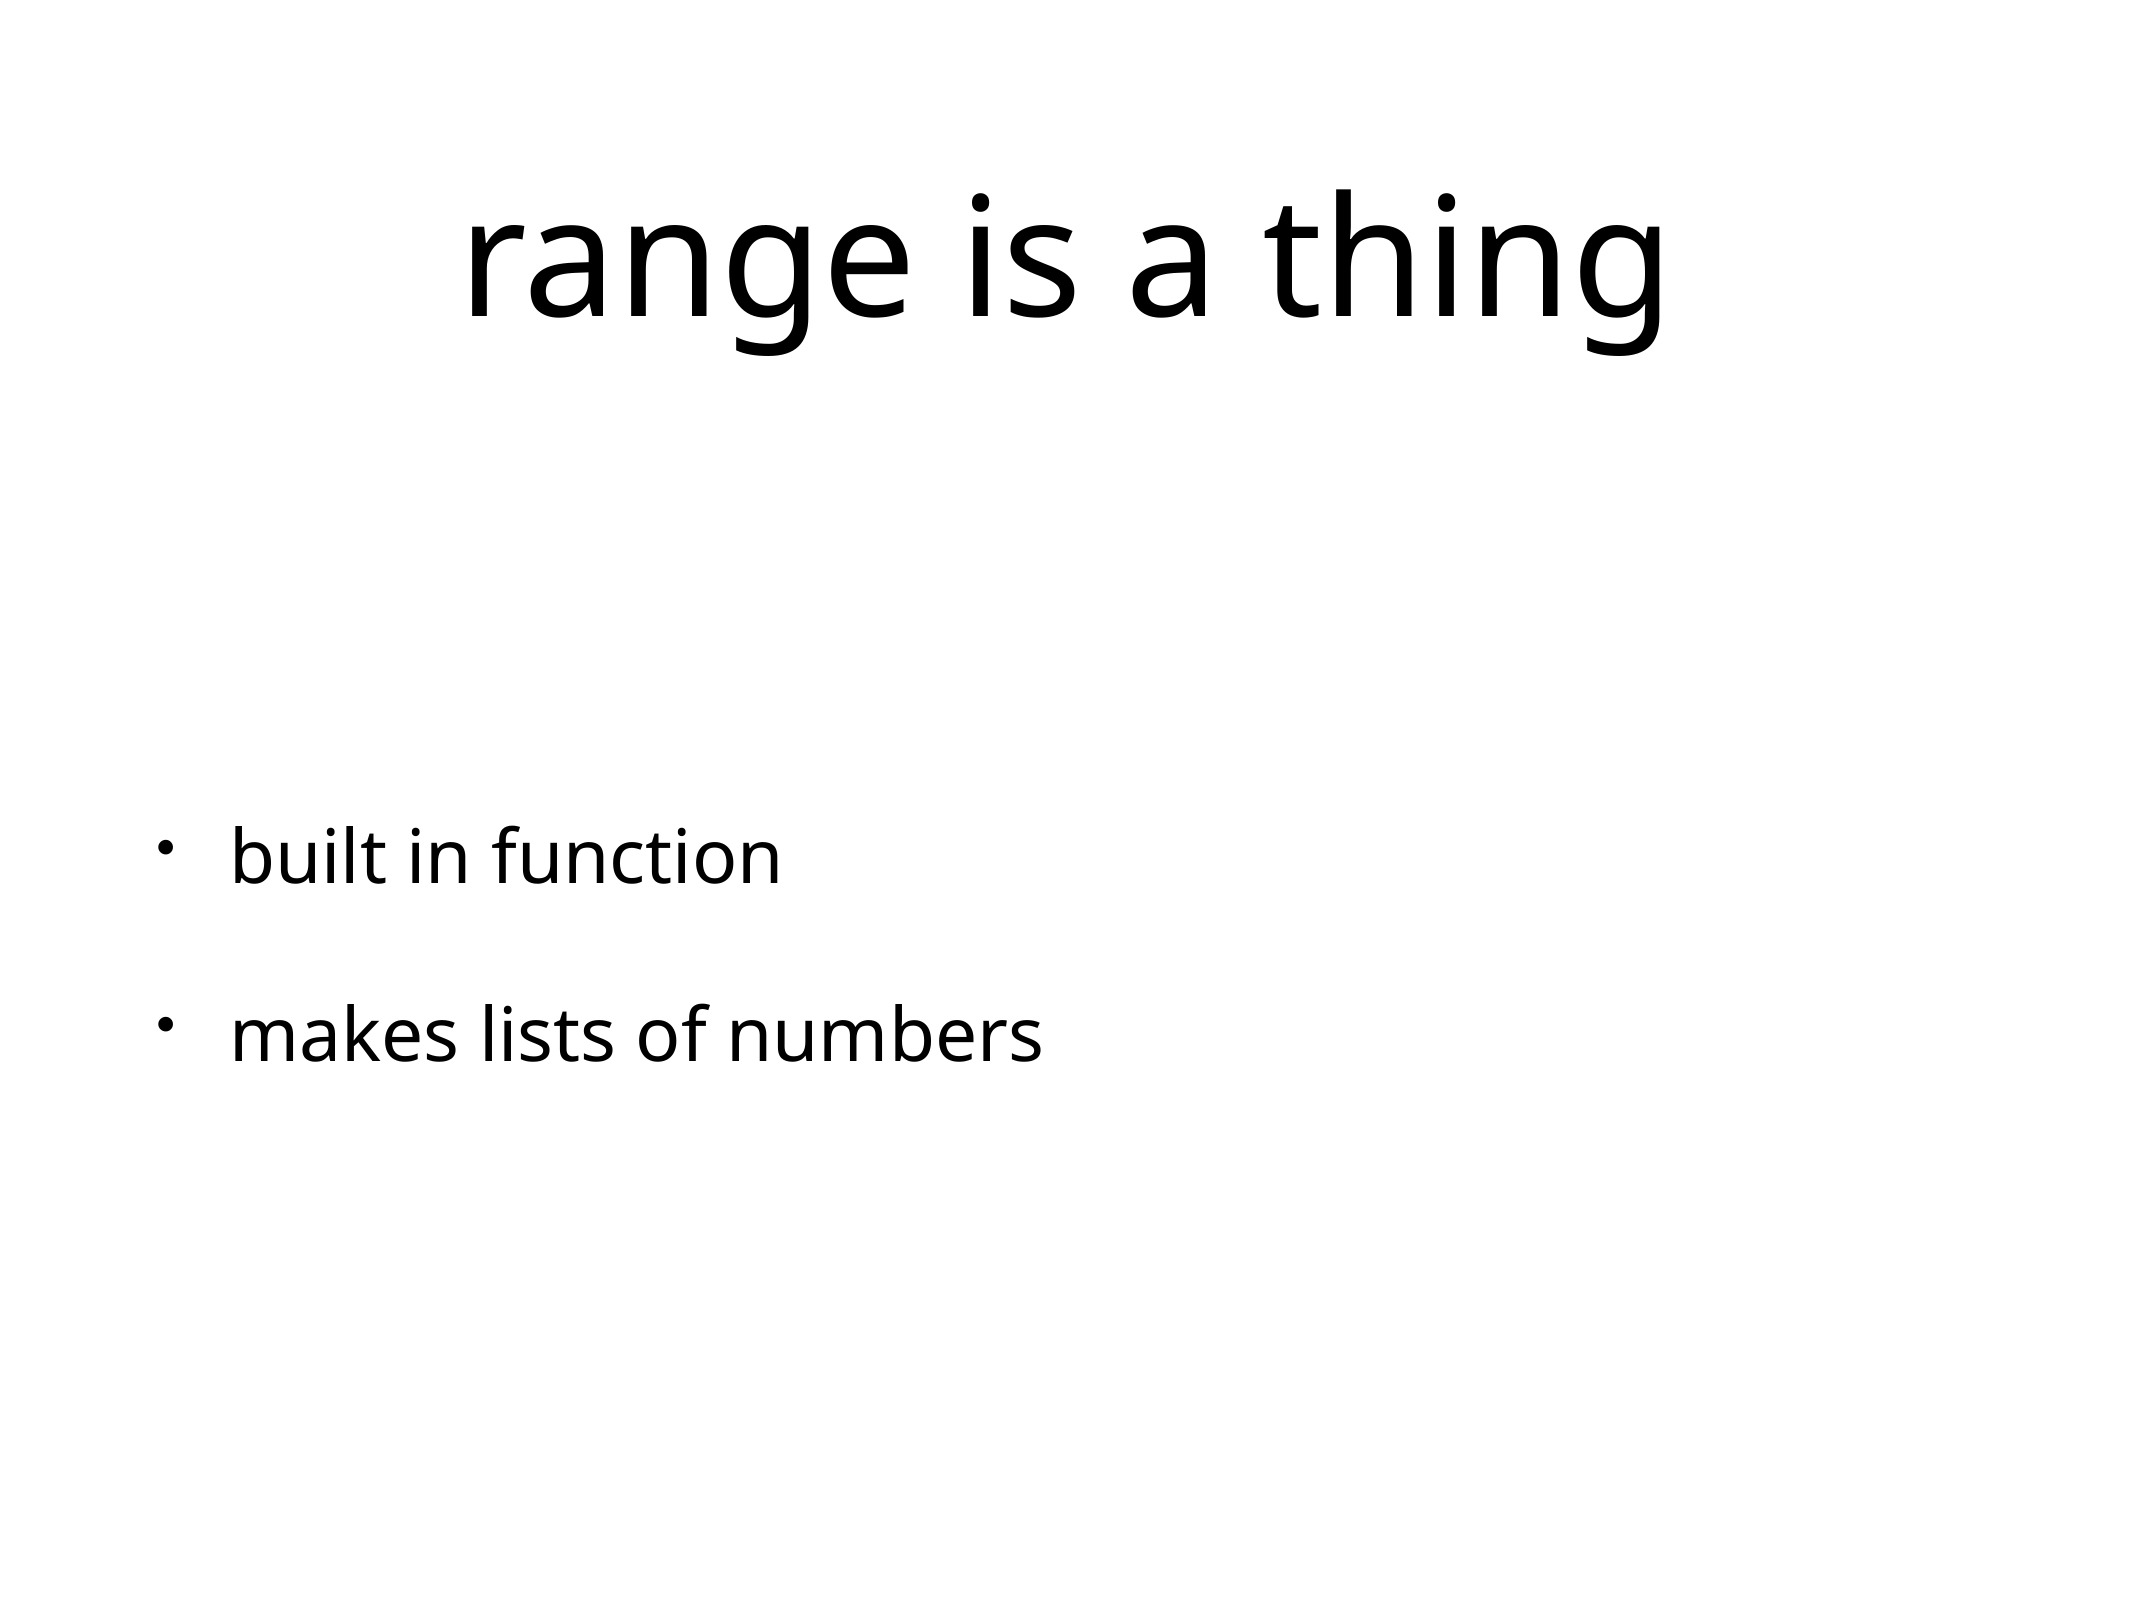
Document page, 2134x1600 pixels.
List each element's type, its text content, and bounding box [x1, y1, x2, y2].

title range is a thing [155, 72, 1978, 426]
list built in function makes lists of numbers [155, 426, 1978, 1459]
